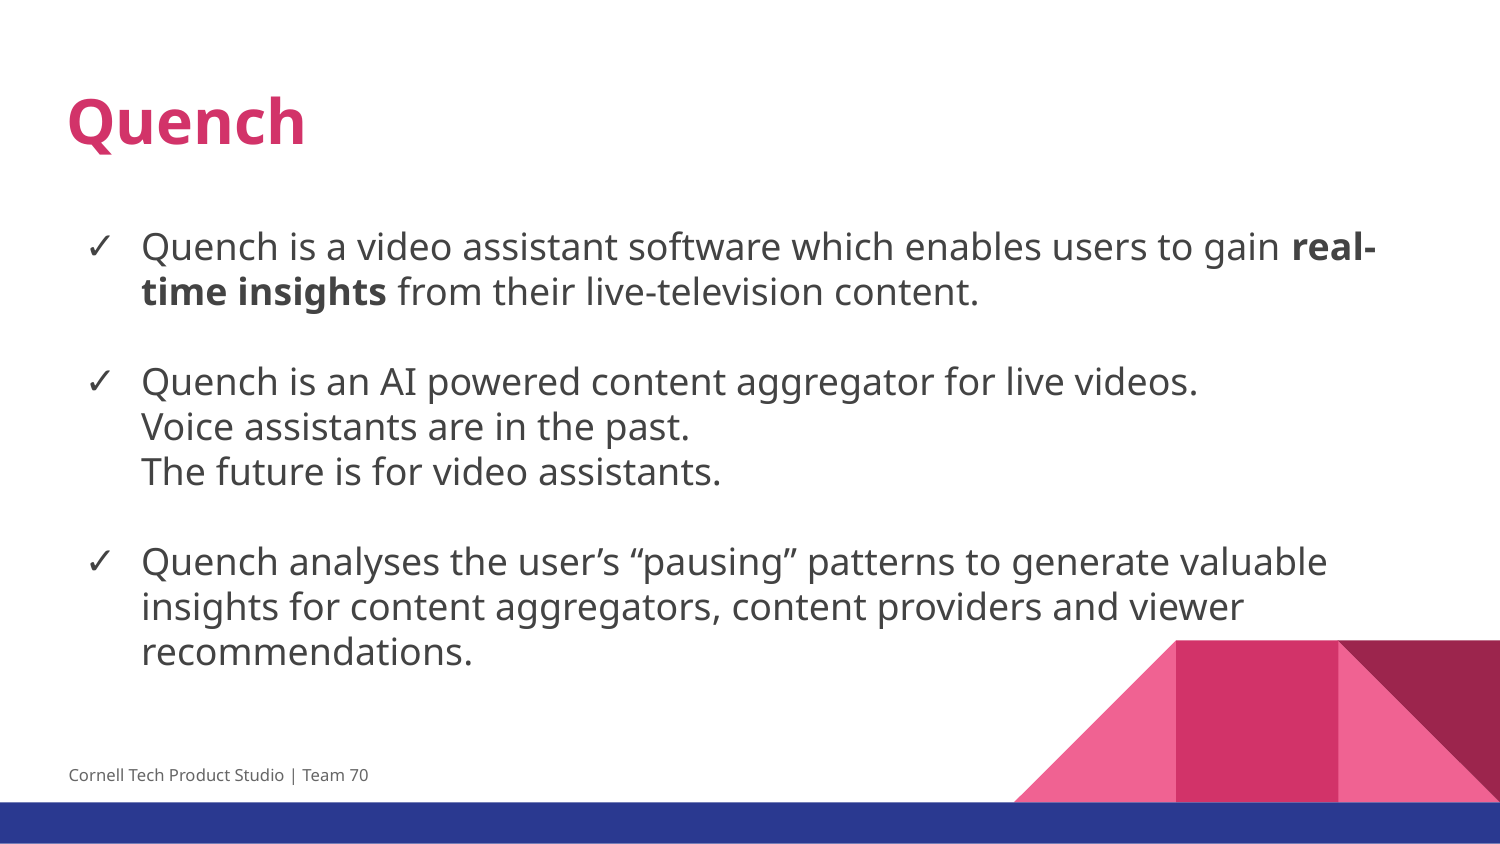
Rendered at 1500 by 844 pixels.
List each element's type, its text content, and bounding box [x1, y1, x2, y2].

title Quench [51, 67, 1449, 167]
text_box Quench is a video assistant software which enables users to gain real-time insights from their live-television content. Quench is an AI powered content aggregator for live videos. Voice assistants are in the past. The future is for video assistants. Quench analyses the user’s “pausing” patterns to generate valuable insights for content aggregators, content providers and viewer recommendations. [51, 207, 1414, 707]
